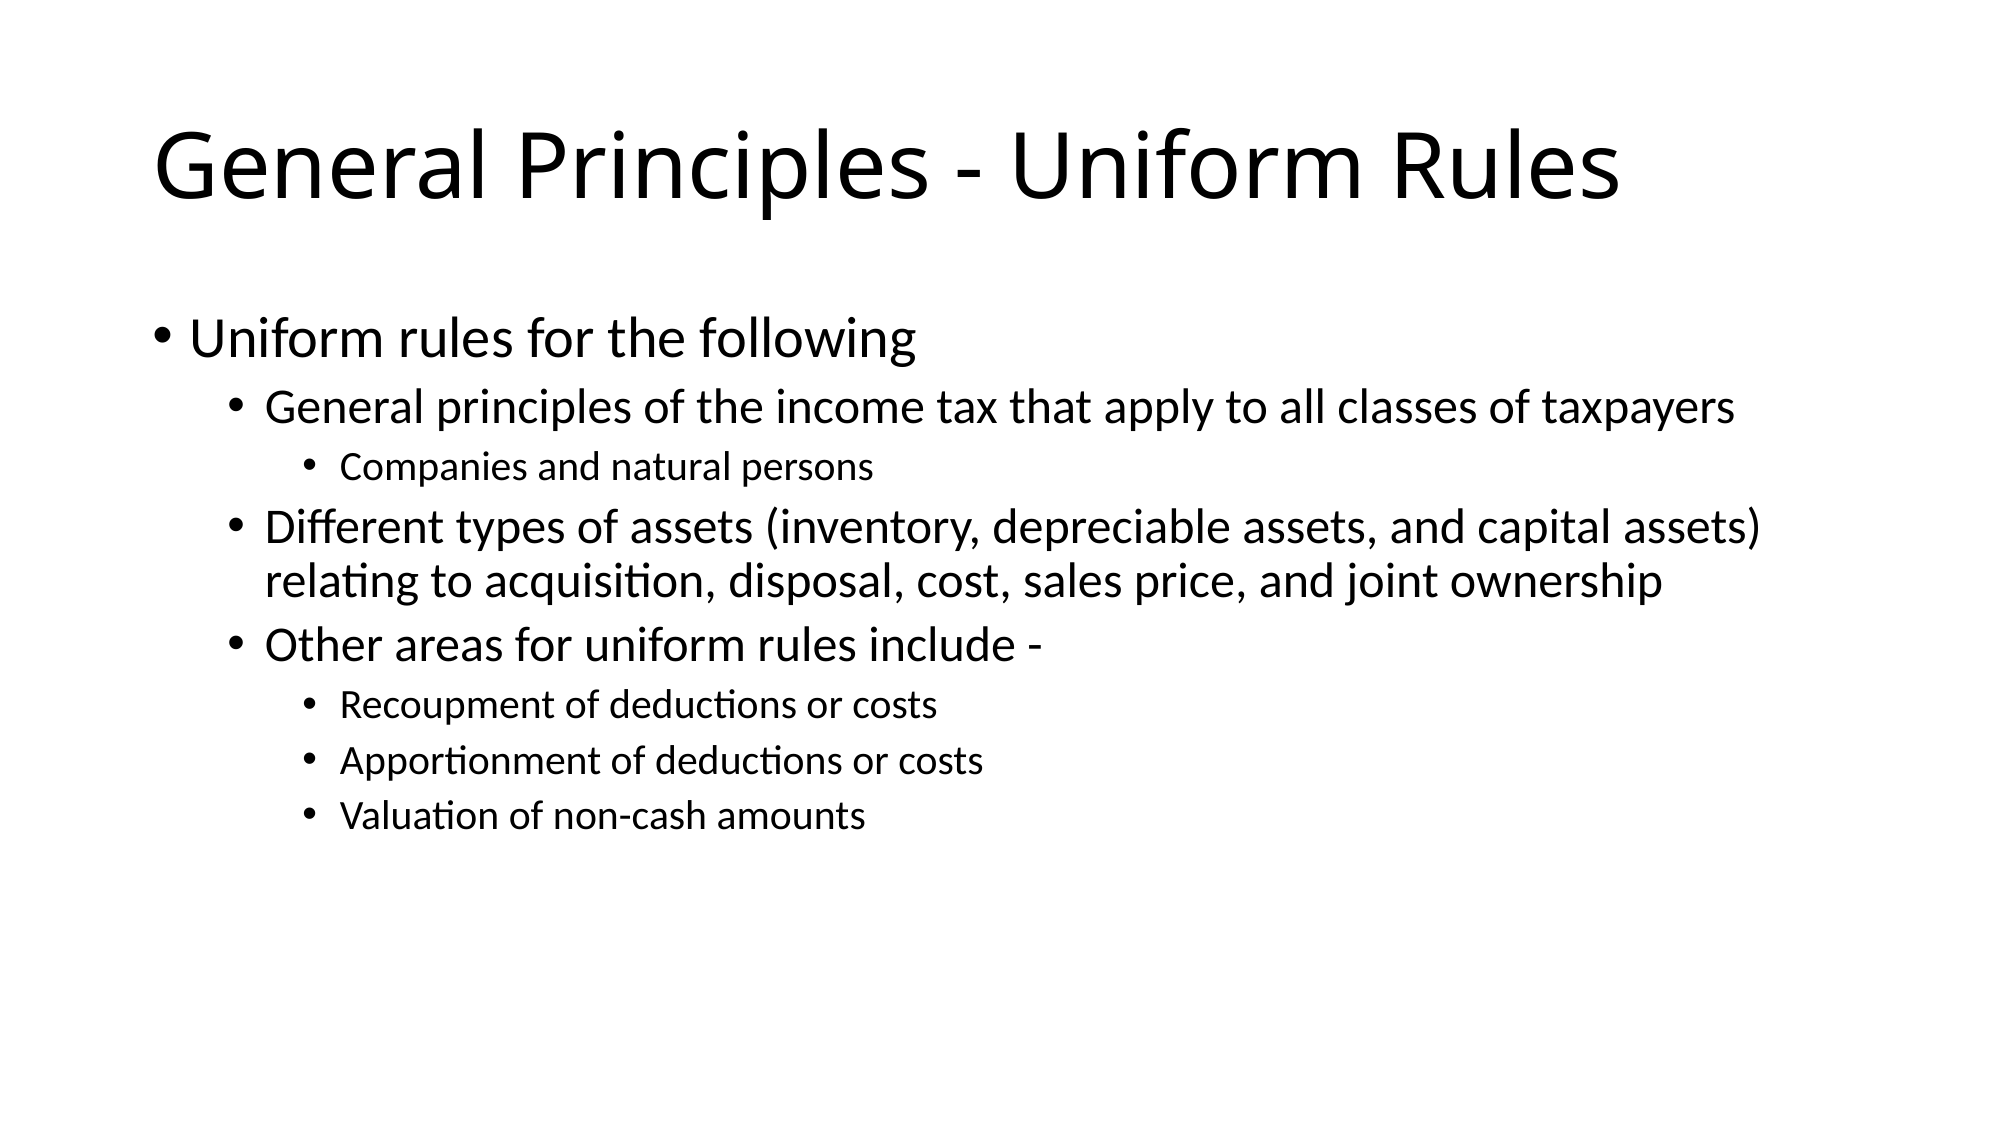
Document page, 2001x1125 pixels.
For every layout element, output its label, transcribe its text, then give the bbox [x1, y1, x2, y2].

list Uniform rules for the following General principles of the income tax that apply to all classes of taxpayers Companies and natural persons Different types of assets (inventory, depreciable assets, and capital assets) relating to acquisition, disposal, cost, sales price, and joint ownership Other areas for uniform rules include - Recoupment of deductions or costs Apportionment of deductions or costs Valuation of non-cash amounts [137, 299, 1863, 1014]
title General Principles - Uniform Rules [137, 59, 1863, 278]
